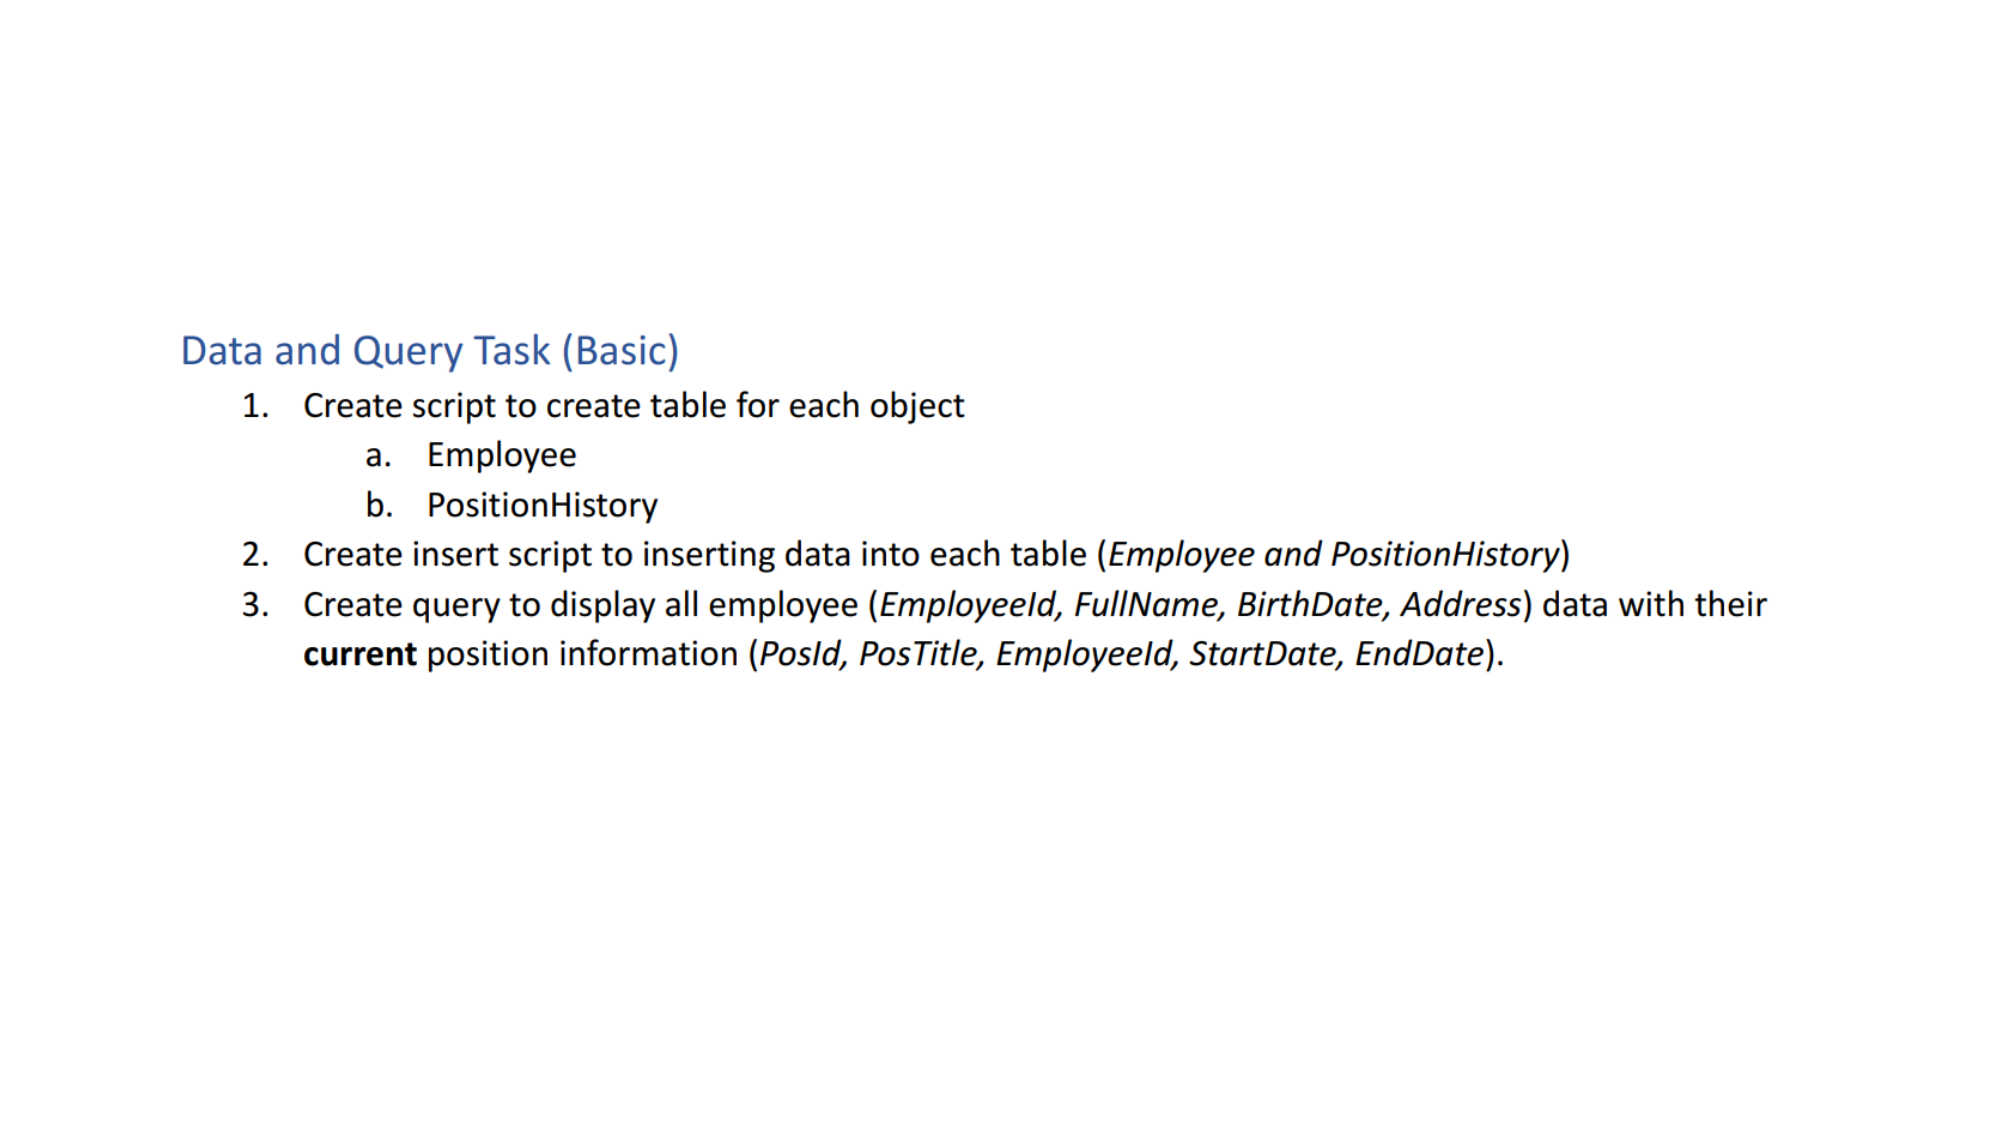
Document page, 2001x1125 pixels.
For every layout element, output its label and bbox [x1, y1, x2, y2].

picture [174, 320, 1826, 730]
